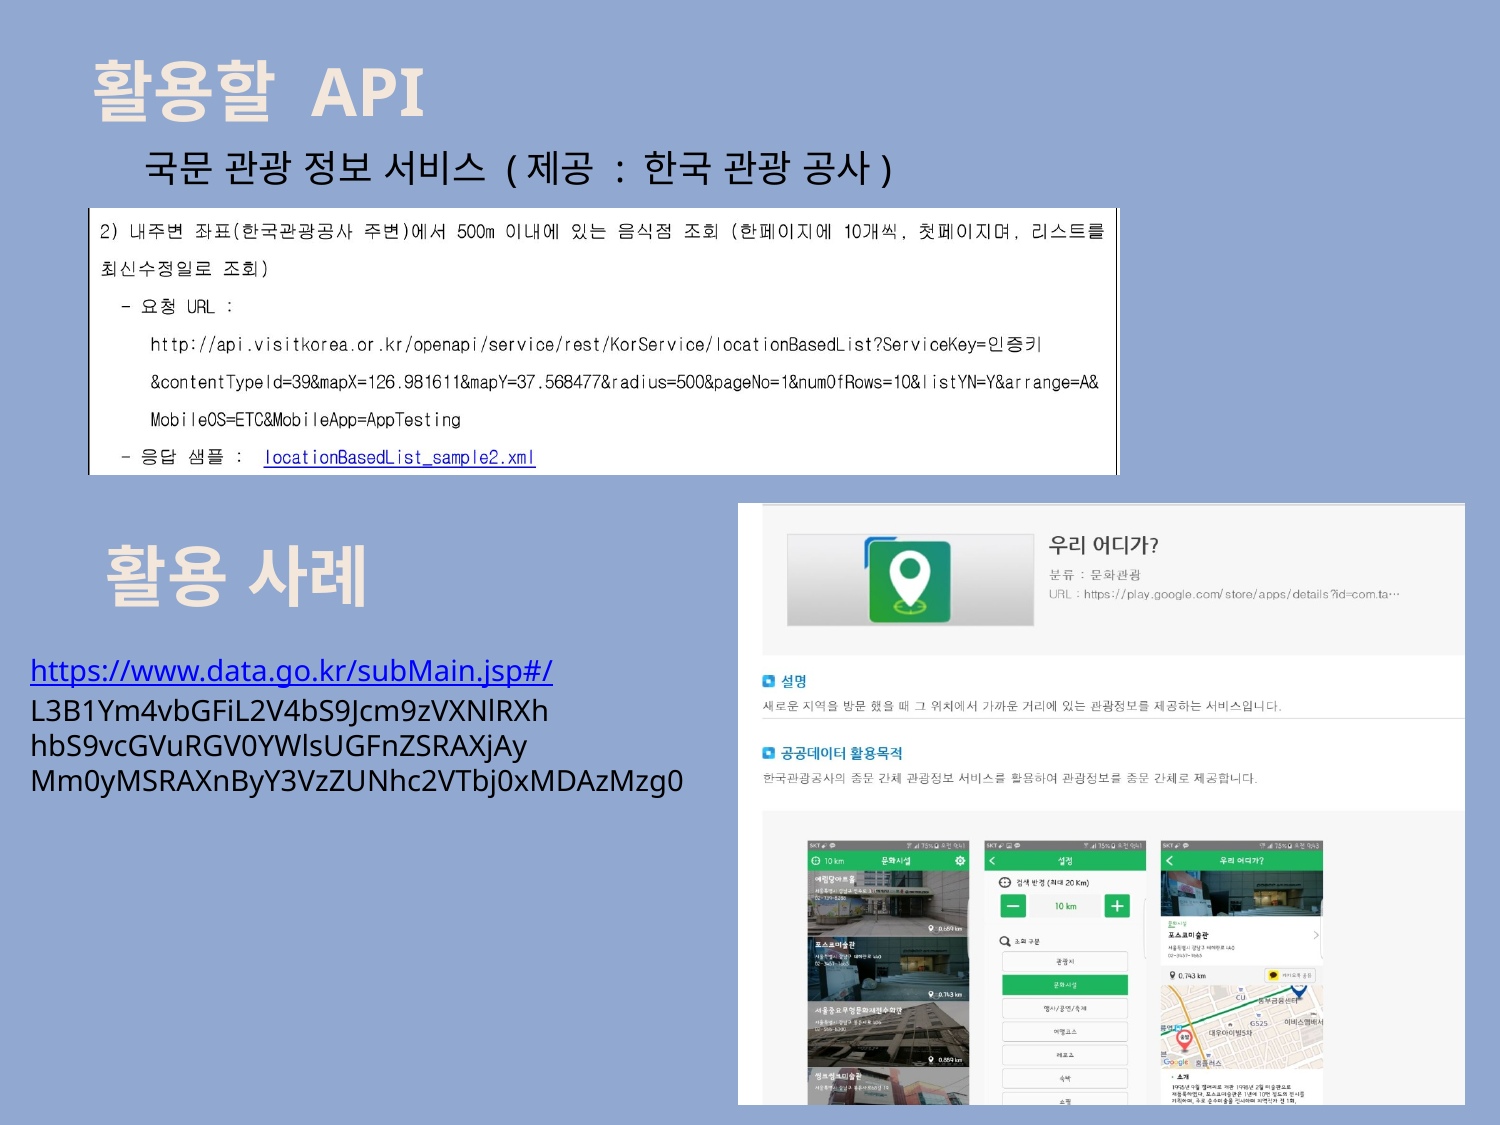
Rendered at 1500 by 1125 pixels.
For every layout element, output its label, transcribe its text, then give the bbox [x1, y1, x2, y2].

picture [737, 503, 1465, 1106]
picture [88, 207, 1120, 475]
text_box 활용 사례 [91, 527, 386, 622]
text_box https://www.data.go.kr/subMain.jsp#/ L3B1Ym4vbGFiL2V4bS9Jcm9zVXNlRXh hbS9vcGVuRGV0YWlsUGFnZSRAXjAy Mm0yMSRAXnByY3VzZUNhc2VTbj0xMDAzMzg0 [15, 645, 700, 805]
text_box 활용할 API [77, 42, 441, 138]
text_box 국문 관광 정보 서비스 (제공 : 한국 관광 공사) [130, 137, 907, 197]
